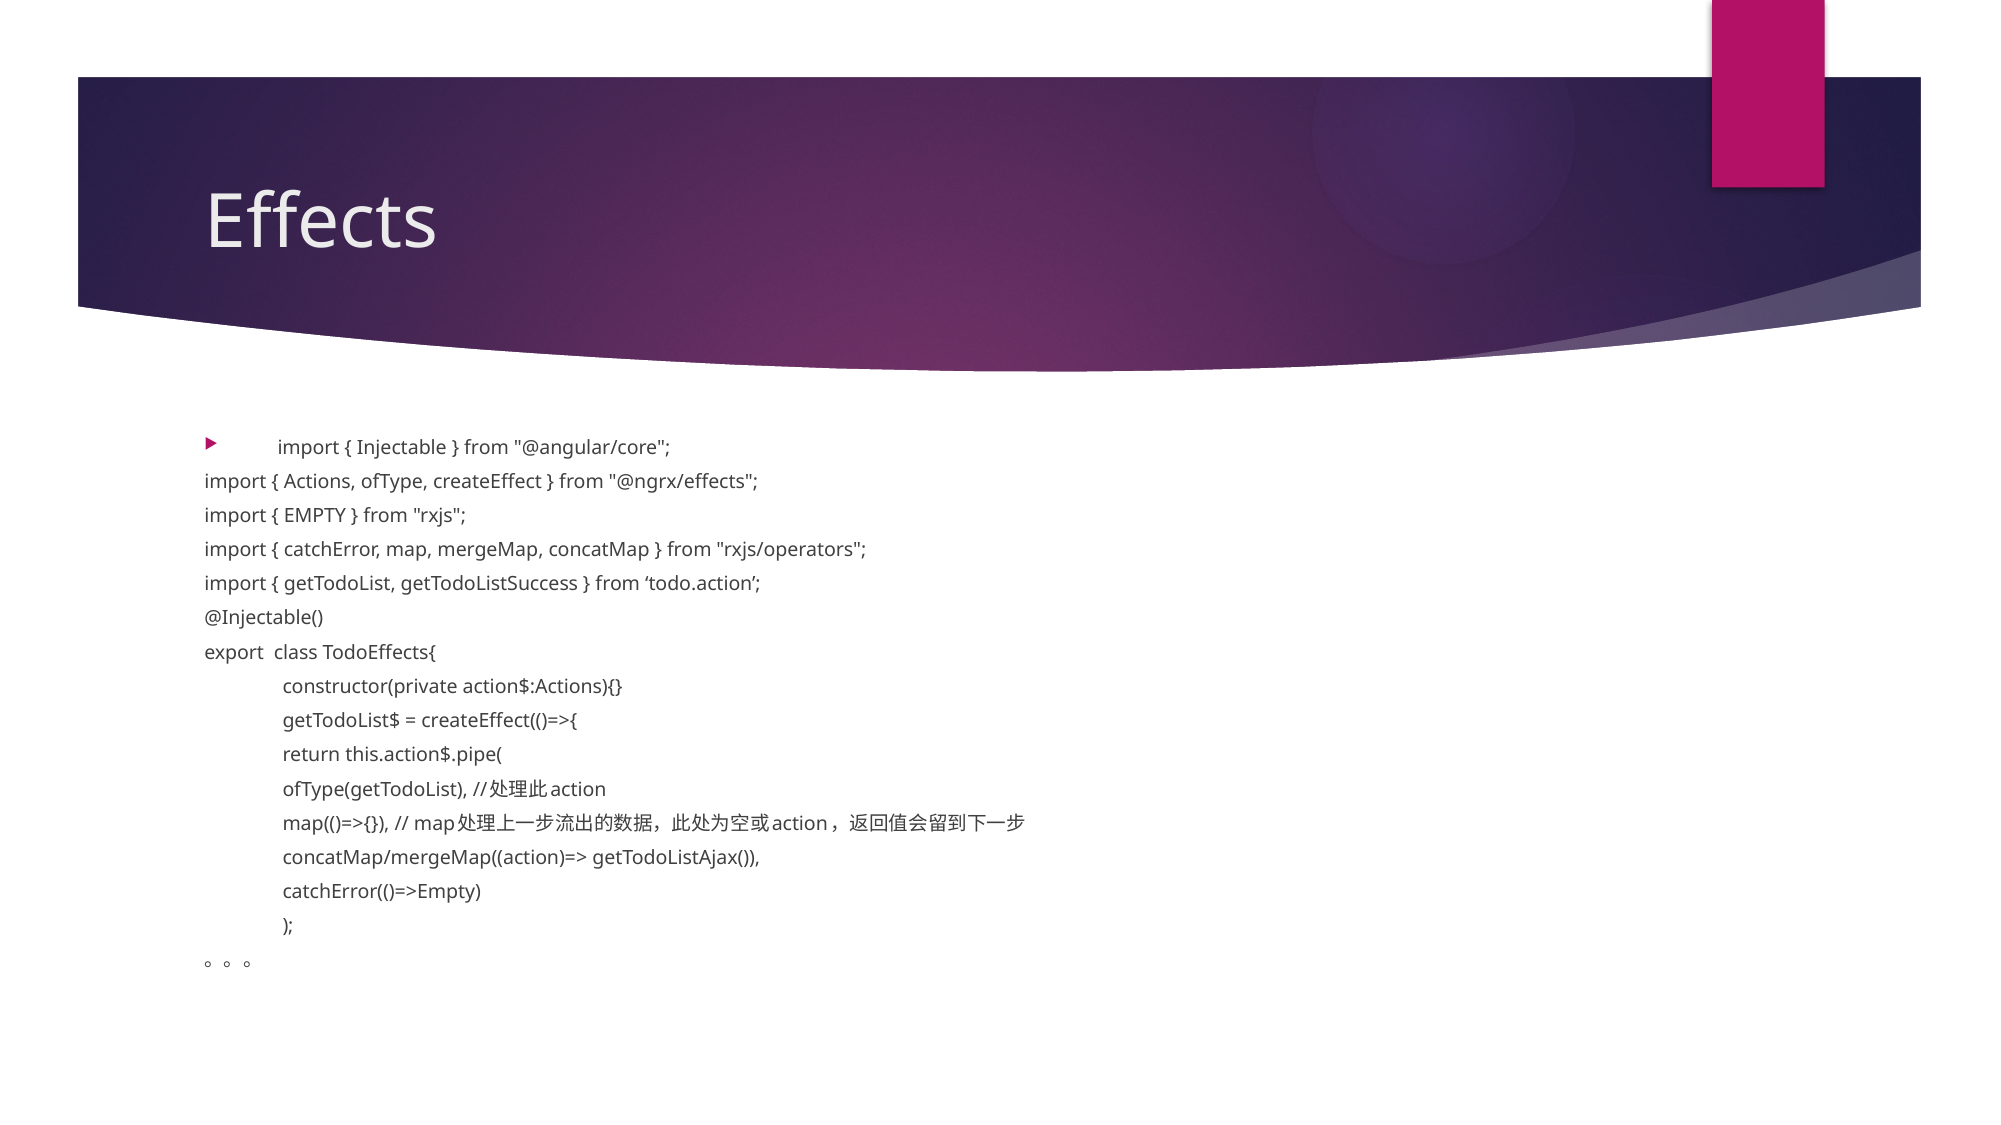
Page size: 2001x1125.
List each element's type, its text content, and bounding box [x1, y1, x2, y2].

title Effects [189, 159, 1627, 276]
list import { Injectable } from "@angular/core"; import { Actions, ofType, createEffect } from "@ngrx/effects"; import { EMPTY } from "rxjs"; import { catchError, map, mergeMap, concatMap } from "rxjs/operators"; import { getTodoList, getTodoListSuccess } from ‘todo.action’; @Injectable() export class TodoEffects{ constructor(private action$:Actions){} getTodoList$ = createEffect(()=>{ return this.action$.pipe( ofType(getTodoList), //处理此action map(()=>{}), // map处理上一步流出的数据，此处为空或action，返回值会留到下一步 concatMap/mergeMap((action)=> getTodoListAjax()), catchError(()=>Empty) ); 。。。 [189, 427, 1638, 988]
